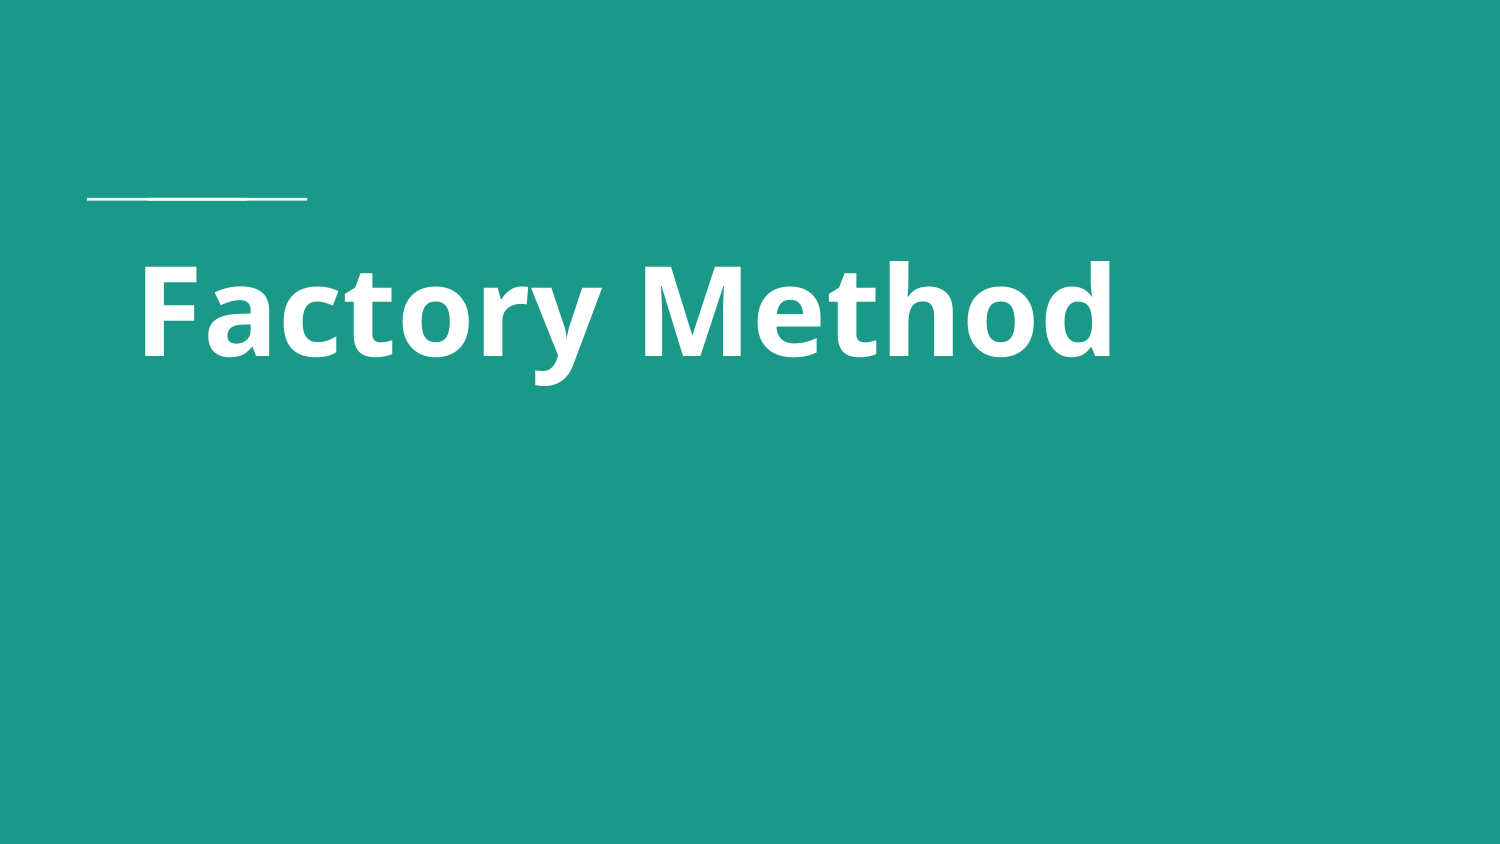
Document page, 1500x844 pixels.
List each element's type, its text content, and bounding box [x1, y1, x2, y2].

title Factory Method [119, 216, 1381, 466]
